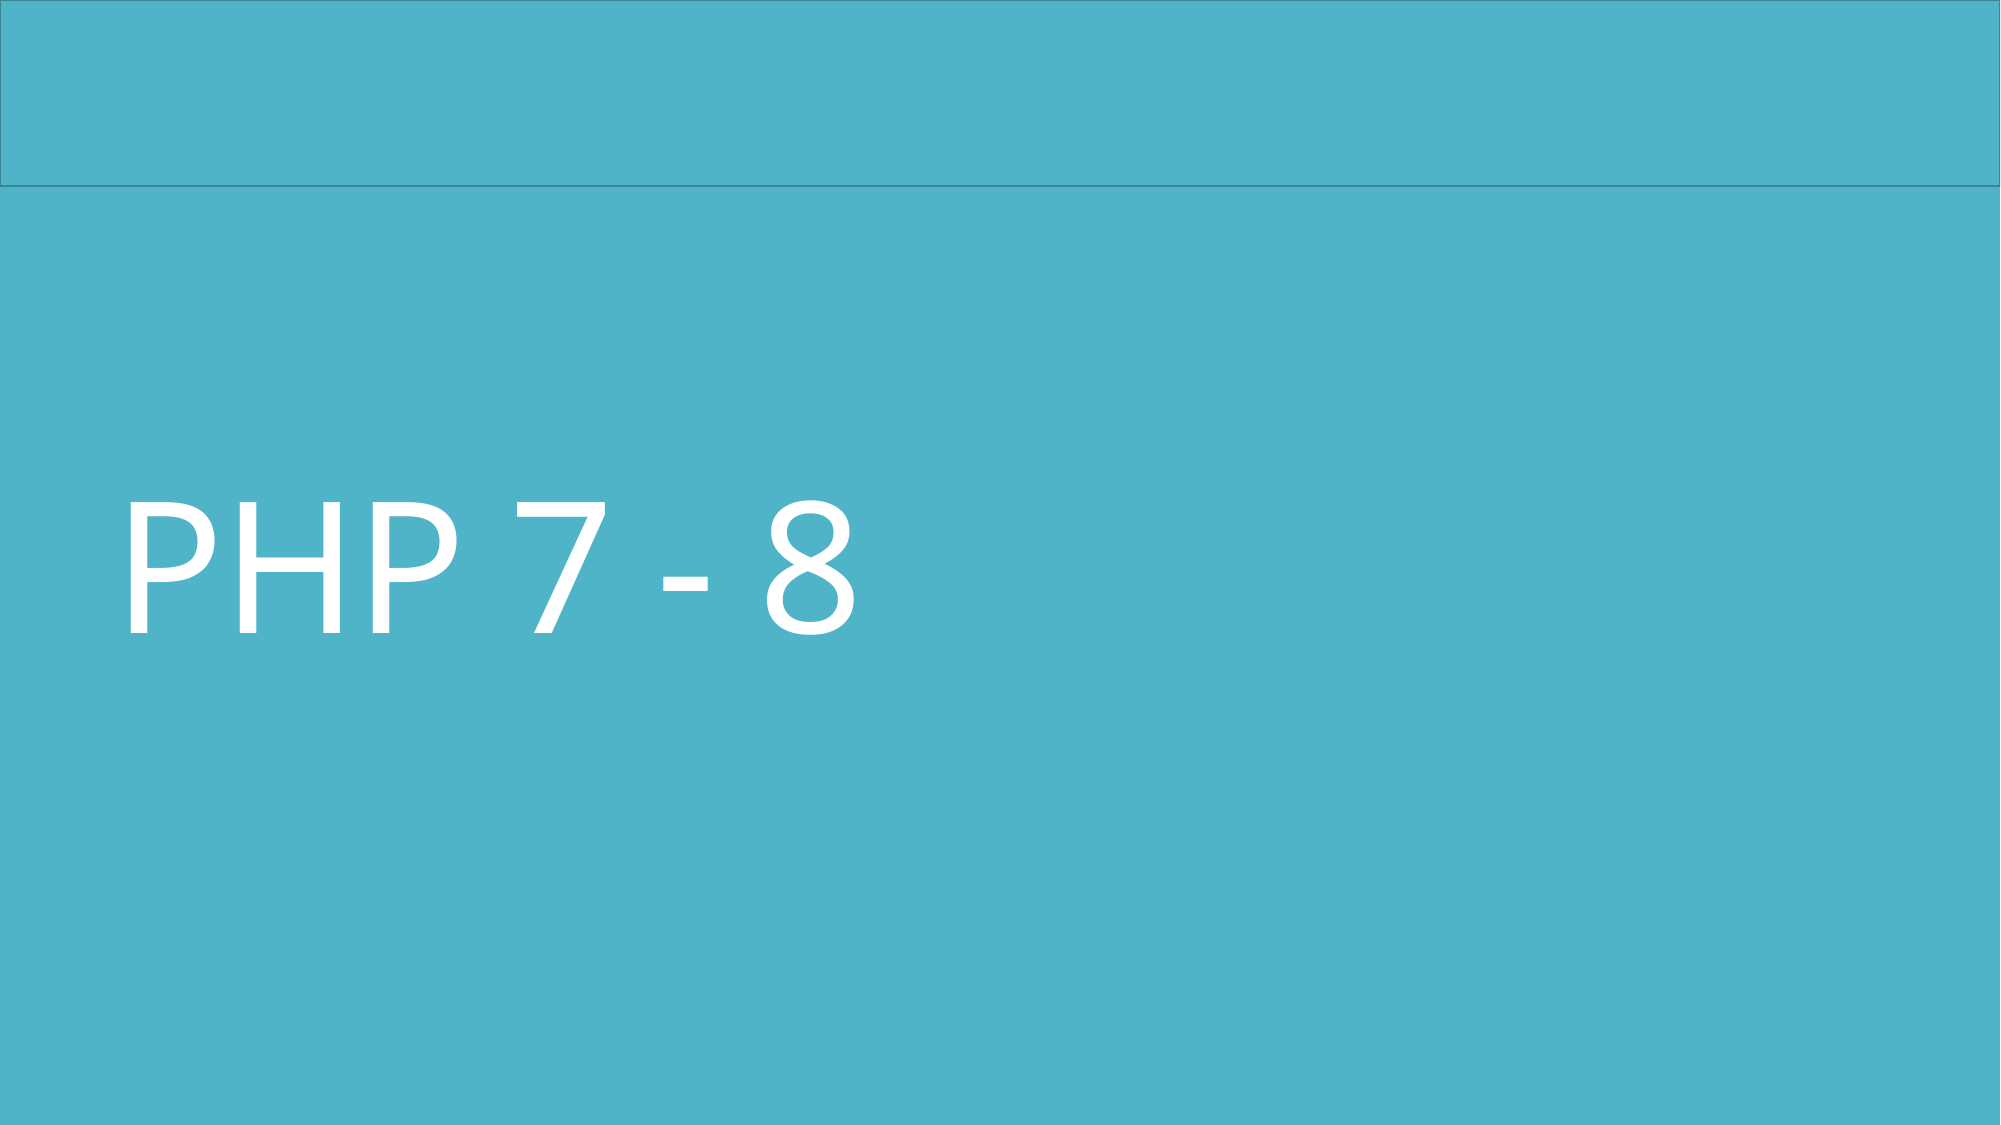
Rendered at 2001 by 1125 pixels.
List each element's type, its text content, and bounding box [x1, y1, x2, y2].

title PHP 7 - 8 [98, 126, 1868, 677]
